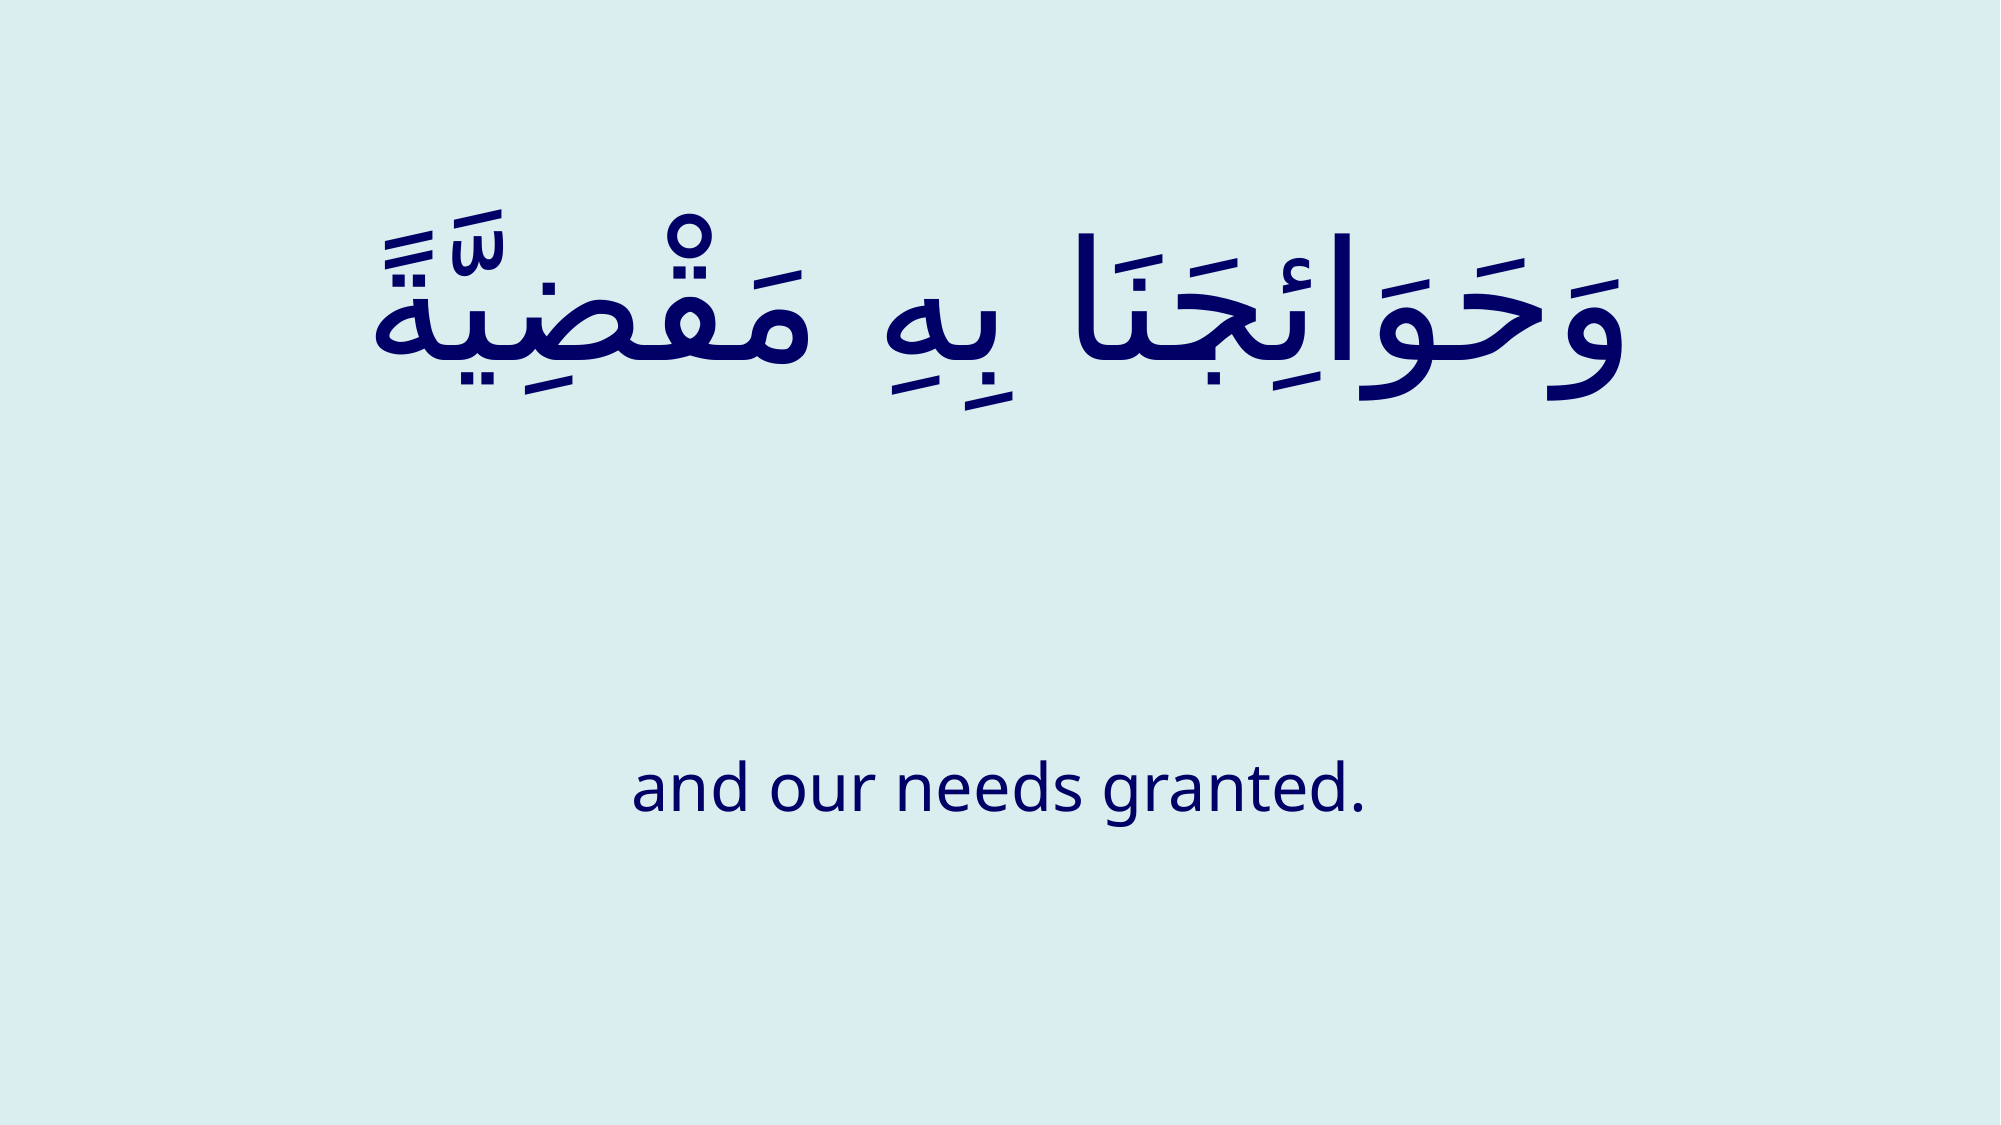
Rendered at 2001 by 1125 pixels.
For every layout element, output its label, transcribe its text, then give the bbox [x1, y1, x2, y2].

title وَحَوَائِجَنَا بِهِ مَقْضِيَّةً [0, 200, 2000, 388]
list and our needs granted. [356, 737, 1644, 1050]
